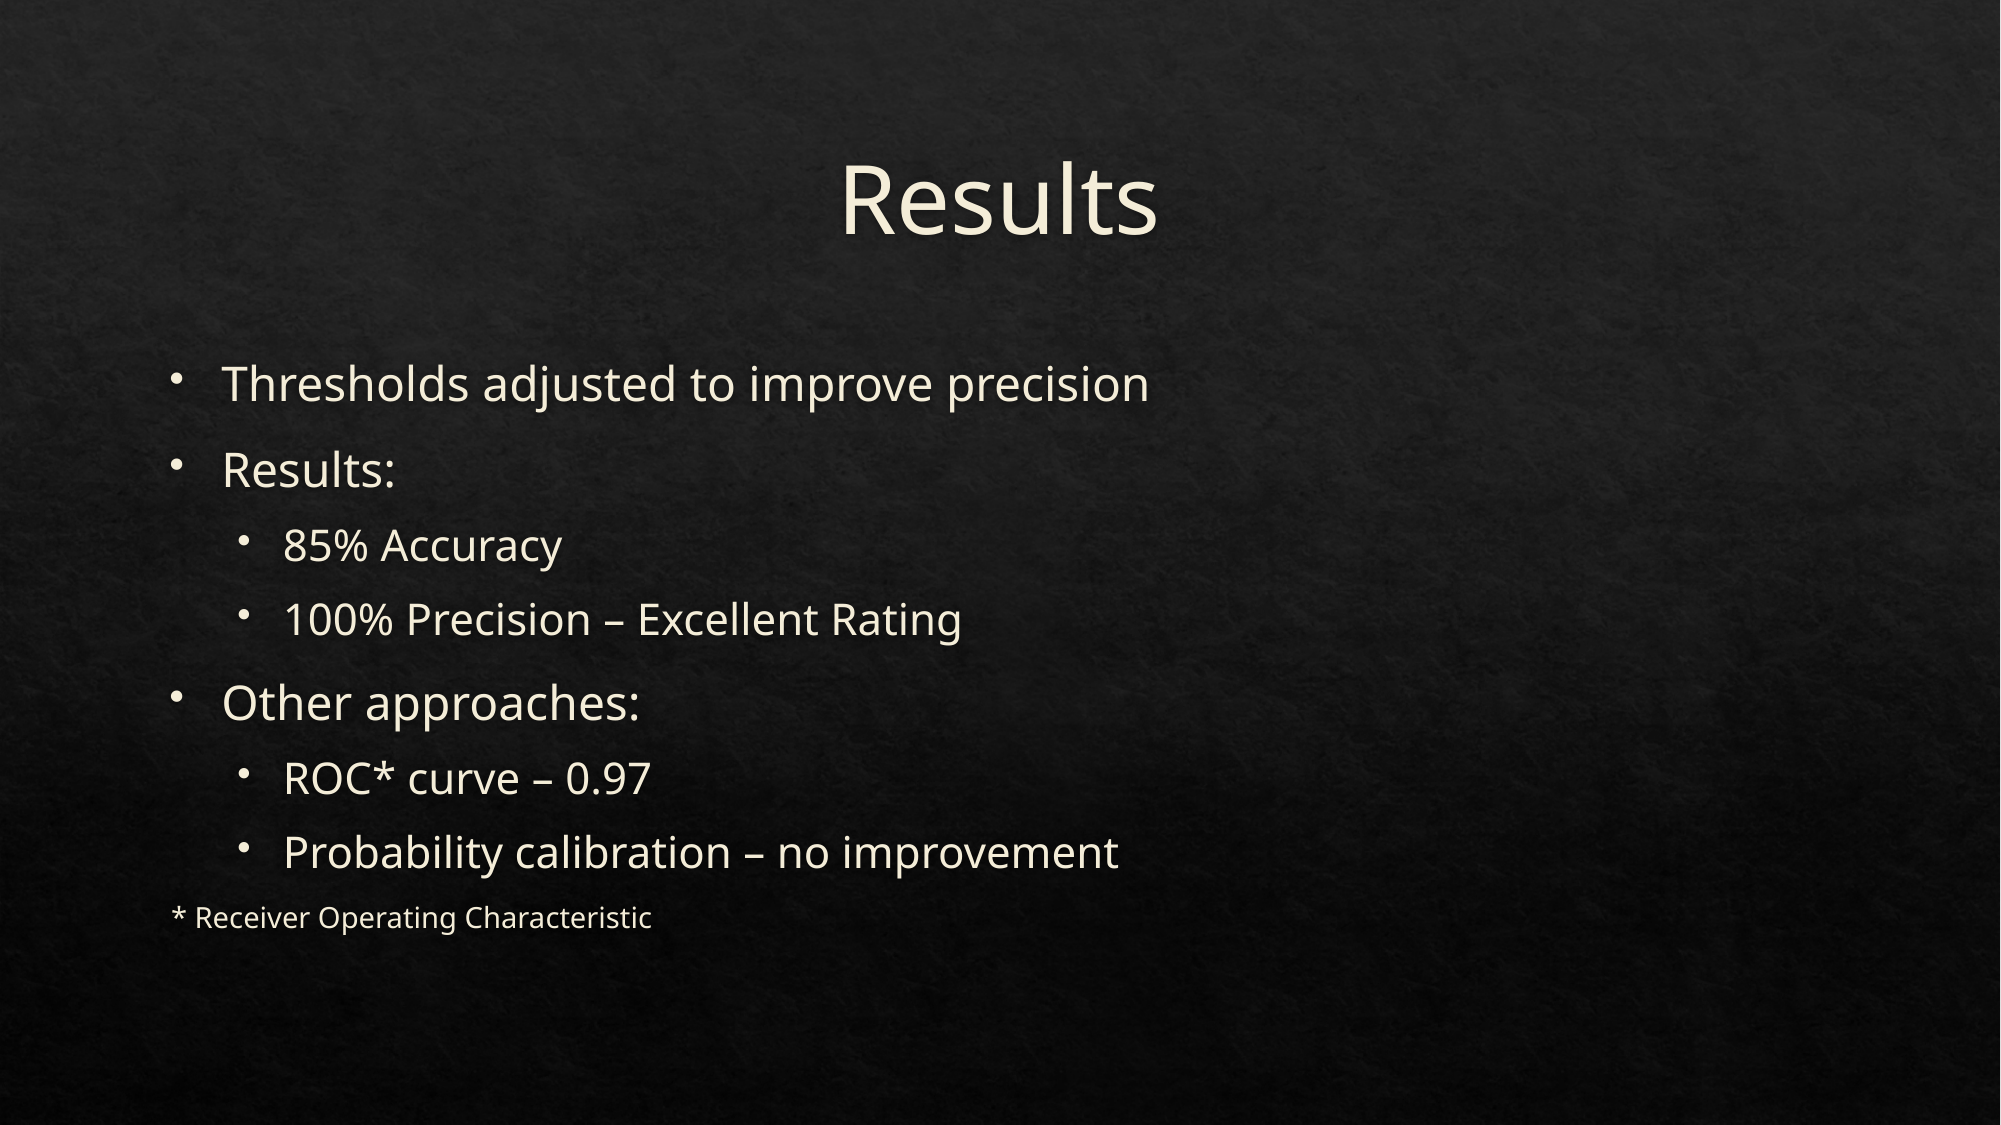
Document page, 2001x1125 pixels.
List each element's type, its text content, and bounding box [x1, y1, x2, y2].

list Thresholds adjusted to improve precision Results: 85% Accuracy 100% Precision – Excellent Rating Other approaches: ROC* curve – 0.97 Probability calibration – no improvement * Receiver Operating Characteristic [149, 340, 1849, 950]
title Results [149, 99, 1849, 307]
